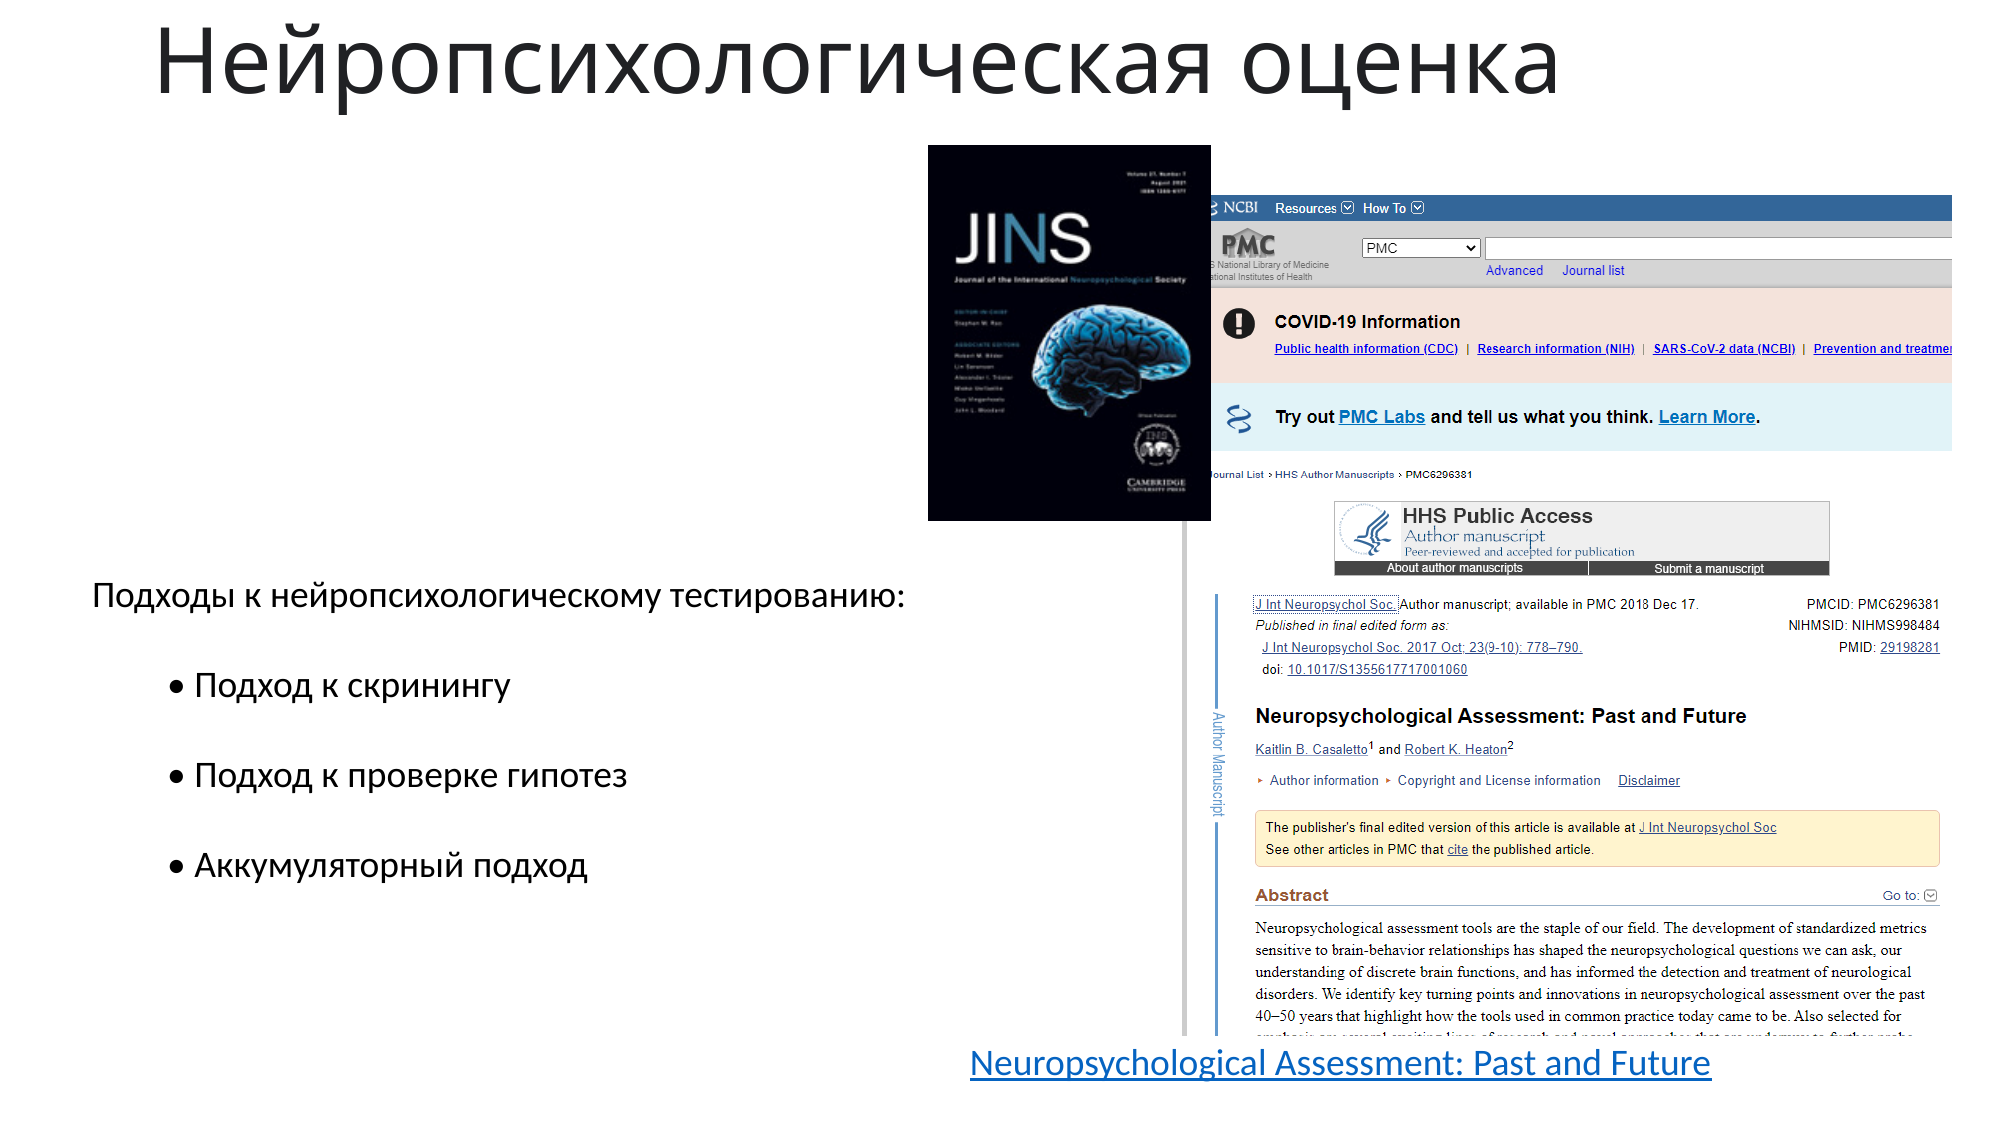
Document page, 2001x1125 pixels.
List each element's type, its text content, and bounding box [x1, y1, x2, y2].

picture [928, 145, 1952, 1036]
title Нейропсихологическая оценка [137, 13, 1646, 115]
text_box Neuropsychological Assessment: Past and Future [955, 1030, 1968, 1091]
text_box Подходы к нейропсихологическому тестированию: • Подход к скринингу • Подход к проверке гипотез • Аккумуляторный подход [77, 562, 1090, 893]
